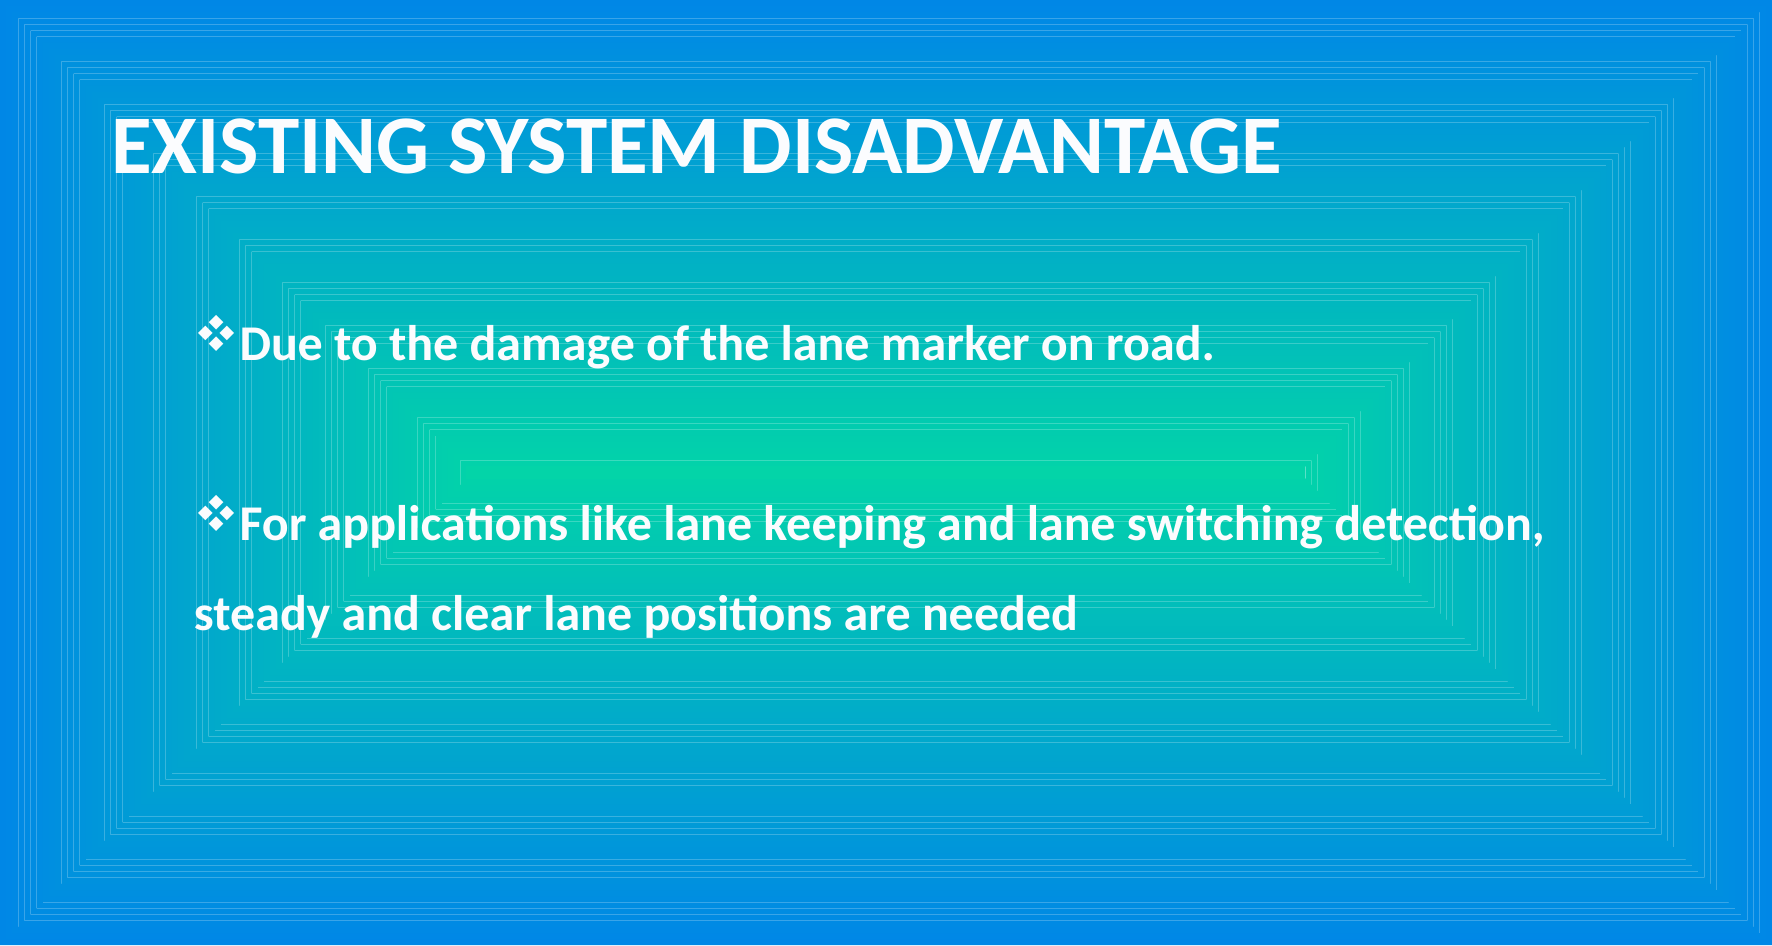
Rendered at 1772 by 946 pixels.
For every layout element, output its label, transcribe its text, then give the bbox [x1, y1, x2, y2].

text_box EXISTING SYSTEM DISADVANTAGE [94, 81, 1300, 199]
text_box Due to the damage of the lane marker on road. For applications like lane keeping and lane switching detection, steady and clear lane positions are needed [177, 271, 1625, 649]
